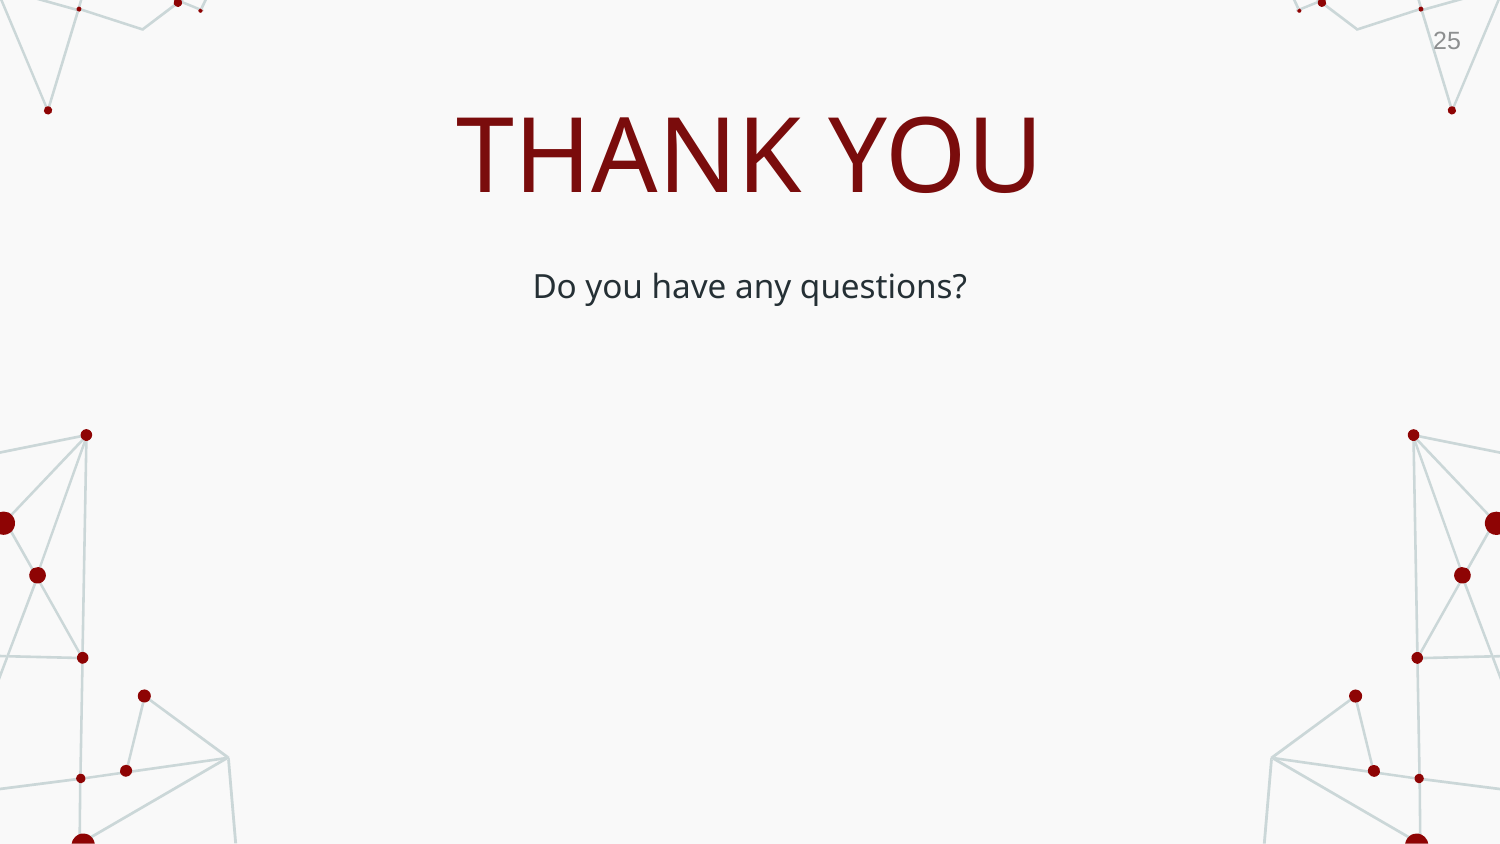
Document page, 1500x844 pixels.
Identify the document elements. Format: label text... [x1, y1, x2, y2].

slide_number 25 [1138, 16, 1476, 62]
title THANK YOU [118, 72, 1382, 211]
text_box Do you have any questions? [468, 185, 1032, 420]
